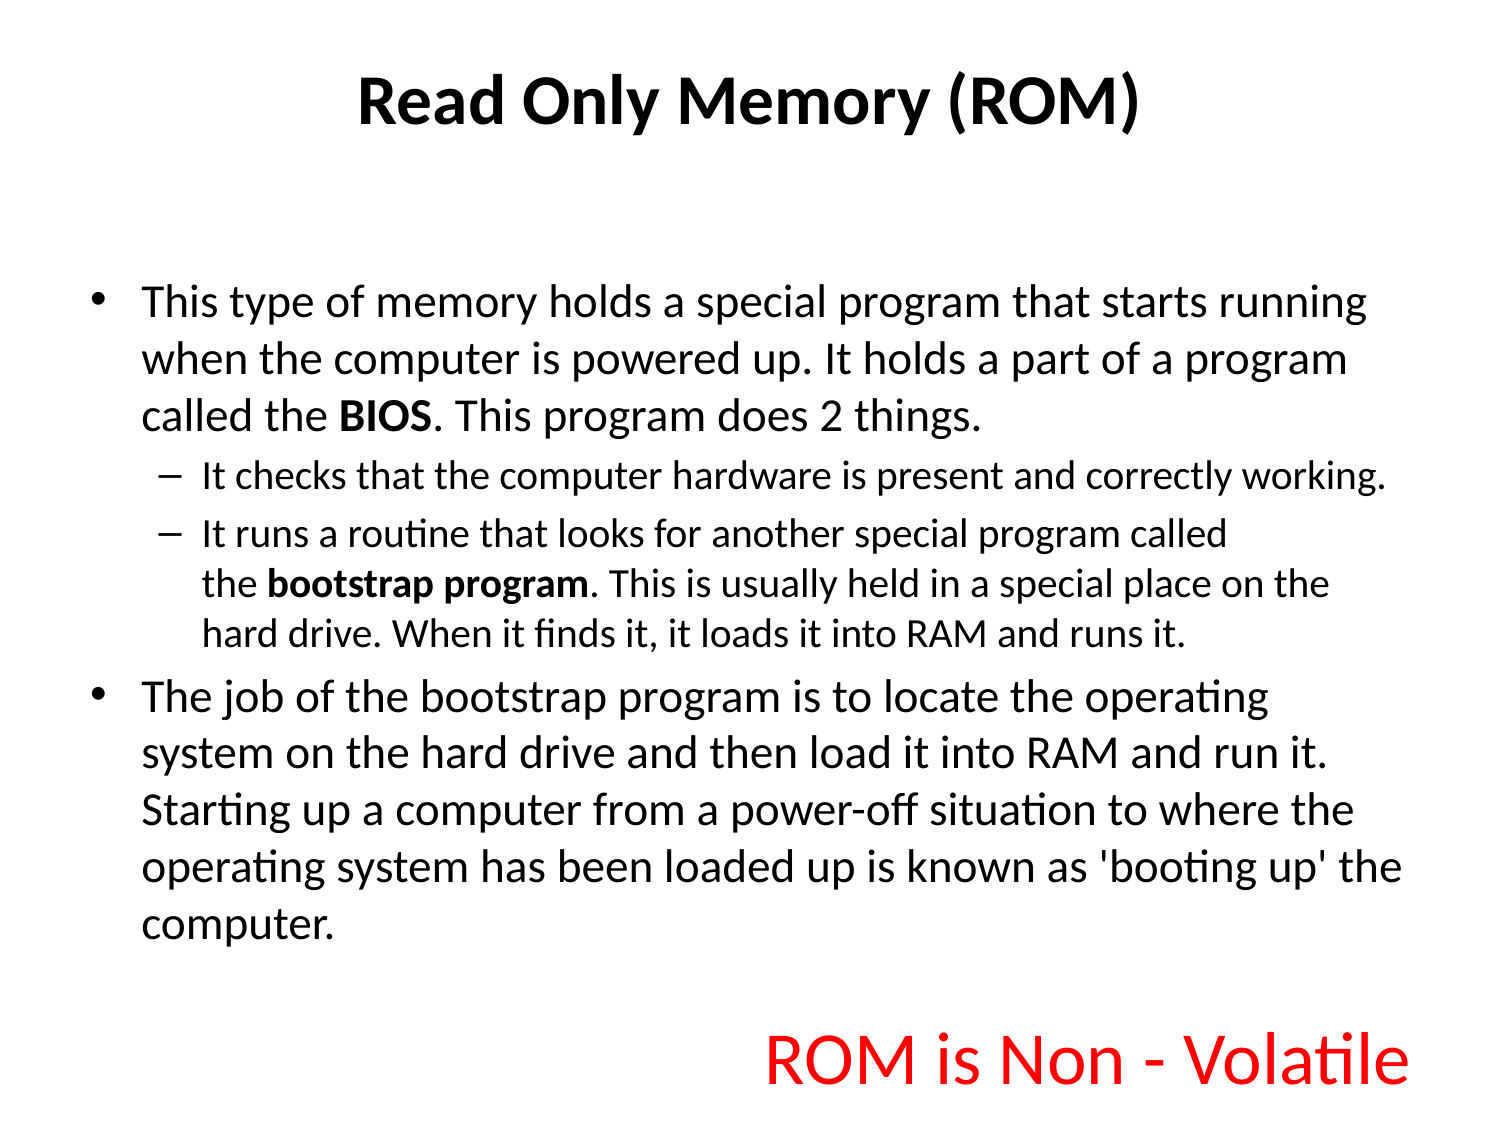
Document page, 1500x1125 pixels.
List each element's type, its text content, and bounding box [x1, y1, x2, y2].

list This type of memory holds a special program that starts running when the computer is powered up. It holds a part of a program called the BIOS. This program does 2 things. It checks that the computer hardware is present and correctly working. It runs a routine that looks for another special program called the bootstrap program. This is usually held in a special place on the hard drive. When it finds it, it loads it into RAM and runs it. The job of the bootstrap program is to locate the operating system on the hard drive and then load it into RAM and run it. Starting up a computer from a power-off situation to where the operating system has been loaded up is known as 'booting up' the computer. [75, 262, 1425, 1005]
text_box ROM is Non - Volatile [750, 1001, 1459, 1107]
title Read Only Memory (ROM) [75, 45, 1425, 233]
